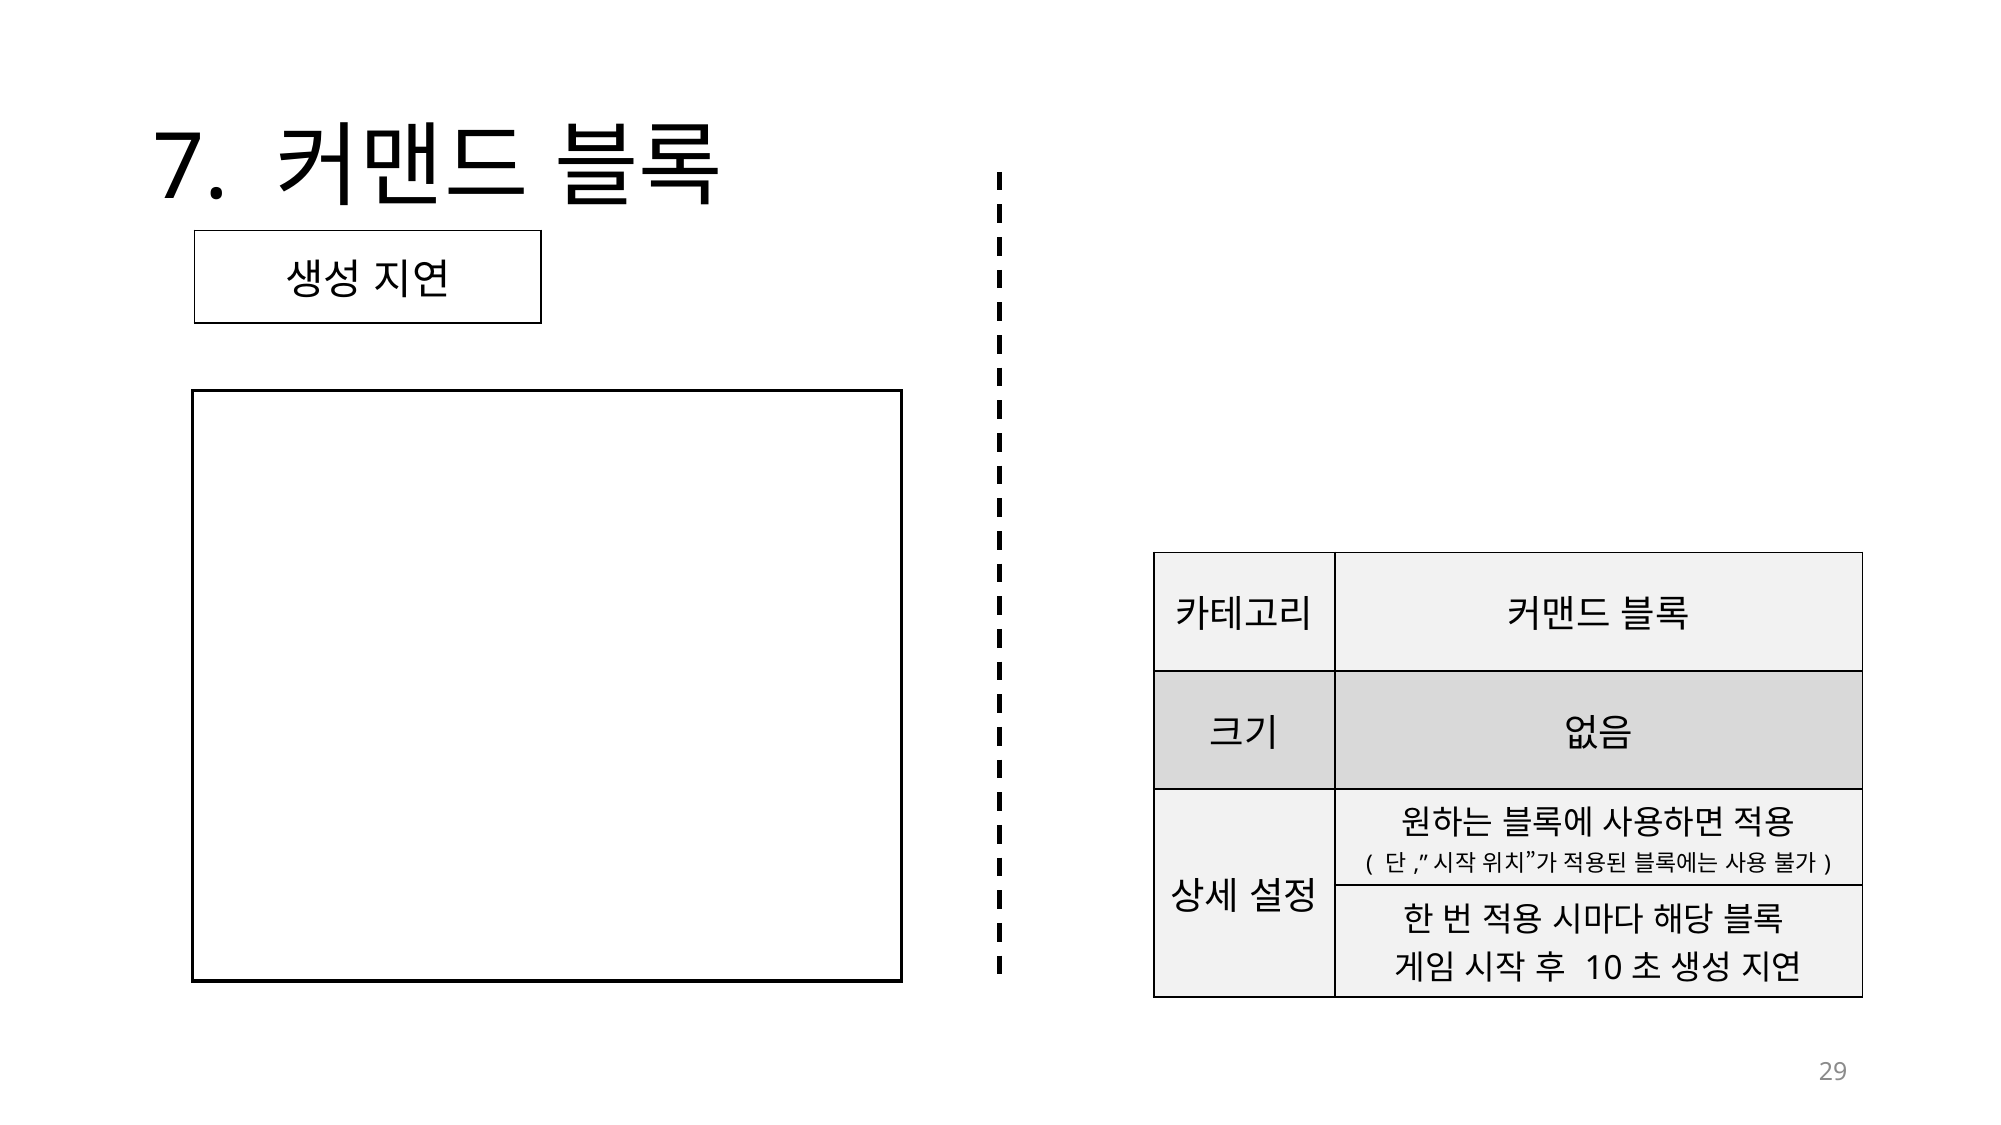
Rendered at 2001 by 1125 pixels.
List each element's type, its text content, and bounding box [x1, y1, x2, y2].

table_cell 없음 [1336, 672, 1862, 788]
table_cell 한 번 적용 시마다 해당 블록 게임 시작 후 10초 생성 지연 [1336, 886, 1862, 996]
title 7. 커맨드 블록 [137, 59, 1863, 278]
table_header 커맨드 블록 [1336, 553, 1862, 670]
slide_number 29 [1412, 1042, 1863, 1103]
table_cell 원하는 블록에 사용하면 적용 ( 단,”시작 위치”가 적용된 블록에는 사용 불가) [1336, 790, 1862, 884]
table_header 생성 지연 [195, 231, 540, 322]
table_header 카테고리 [1155, 553, 1334, 670]
text_box [192, 389, 902, 982]
table_cell 크기 [1155, 672, 1334, 788]
table_cell 상세 설정 [1155, 790, 1334, 996]
